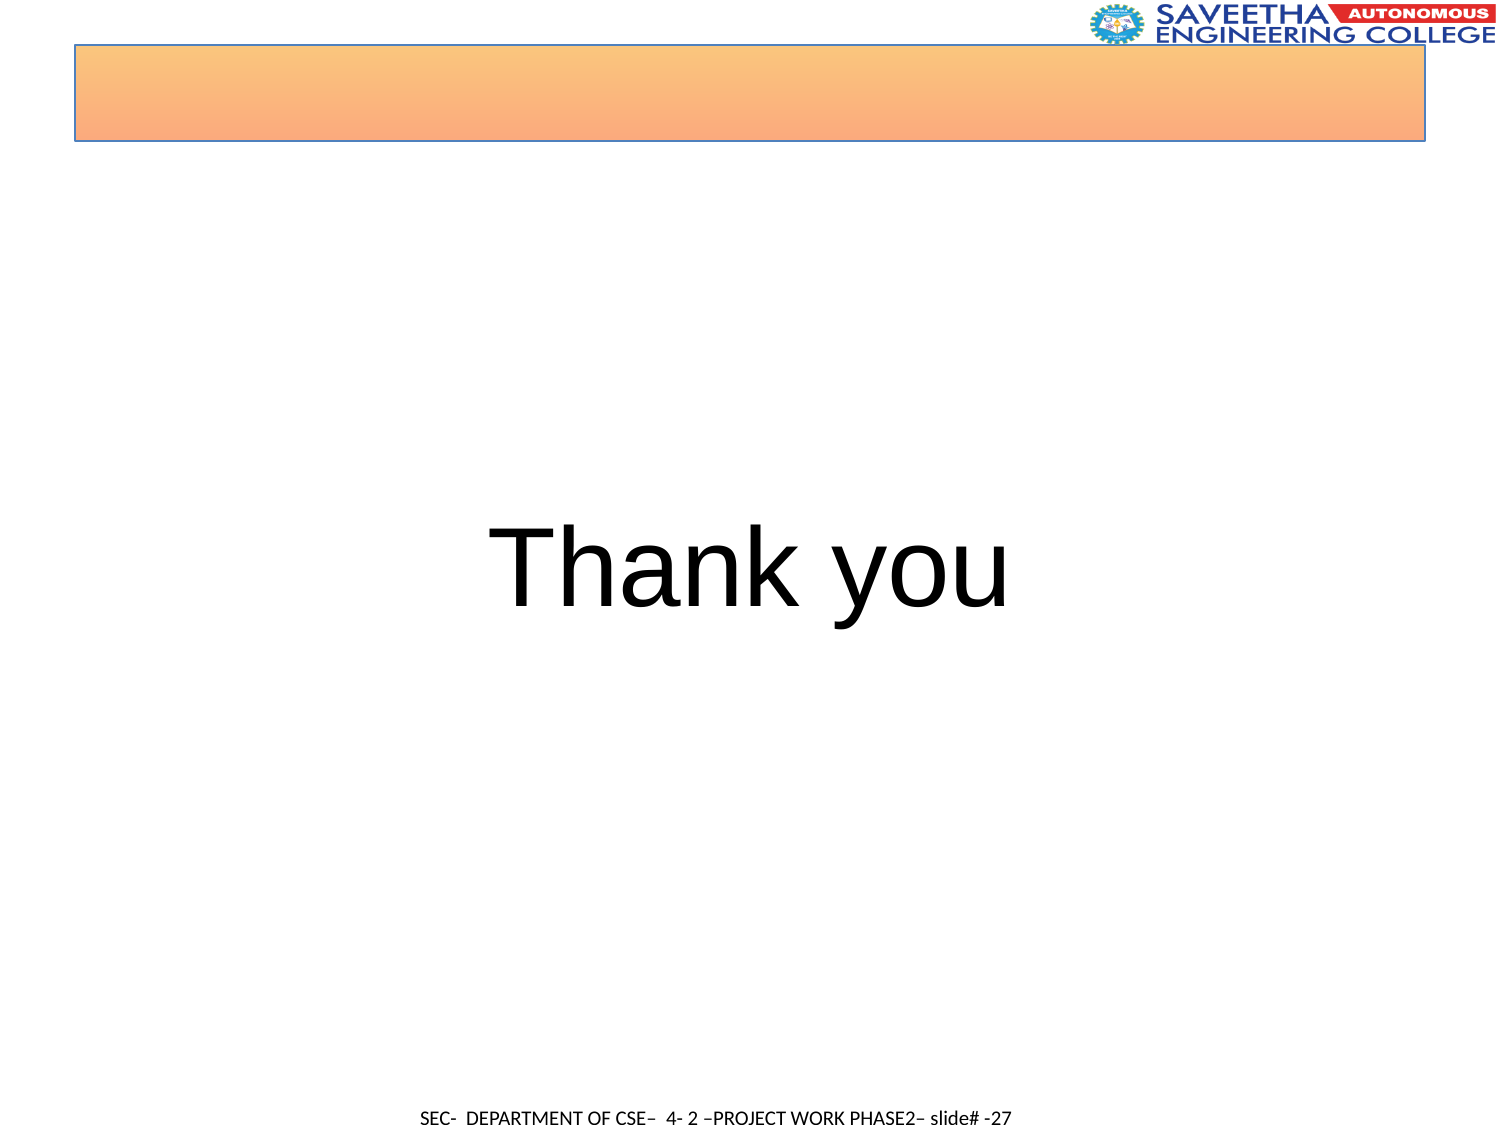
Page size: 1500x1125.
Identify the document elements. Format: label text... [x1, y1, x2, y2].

text_box Thank you [472, 486, 1028, 637]
picture [1080, 0, 1500, 46]
